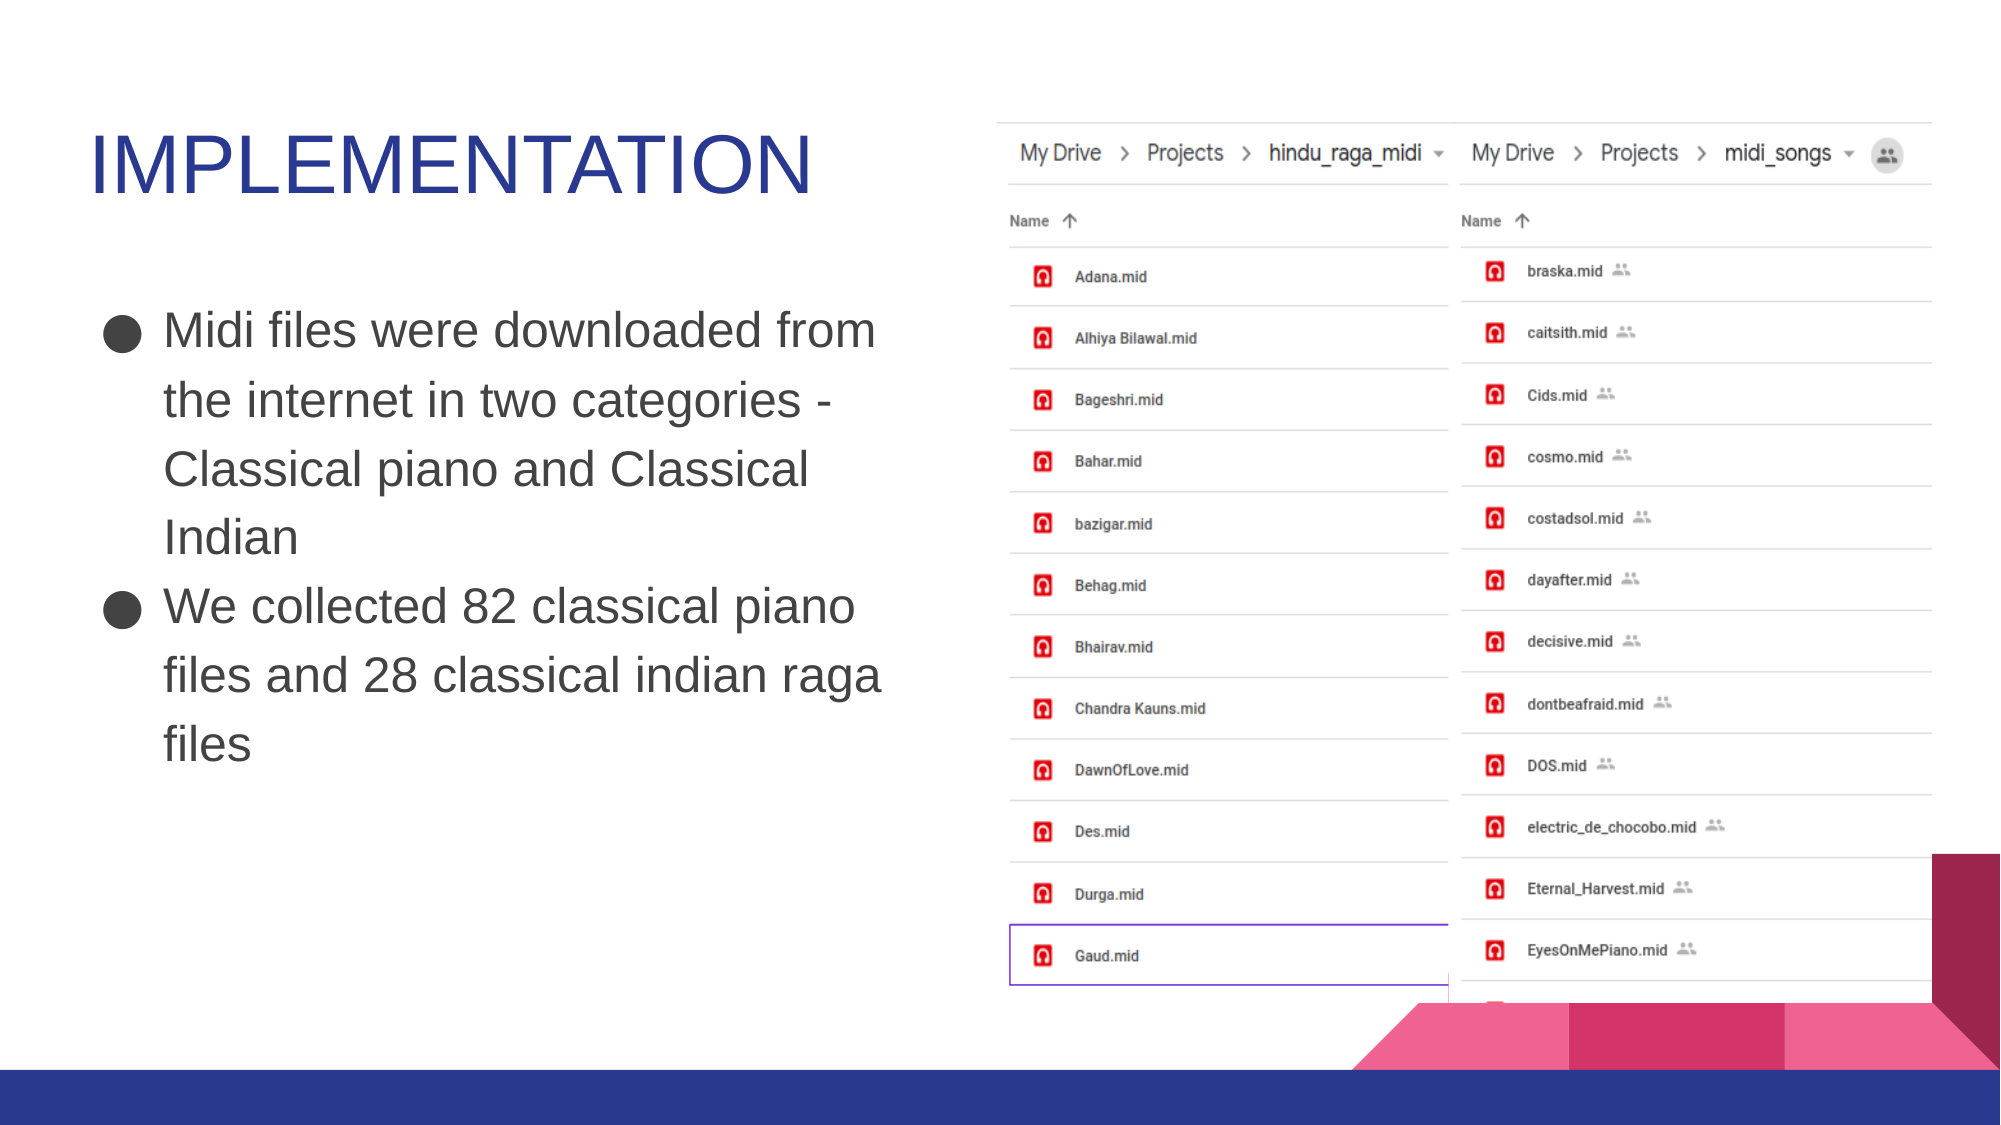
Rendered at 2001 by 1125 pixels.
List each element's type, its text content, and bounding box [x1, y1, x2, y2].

list Midi files were downloaded from the internet in two categories - Classical piano and Classical Indian We collected 82 classical piano files and 28 classical indian raga files [68, 268, 948, 1000]
title IMPLEMENTATION [68, 89, 1932, 223]
picture [996, 121, 1932, 1004]
